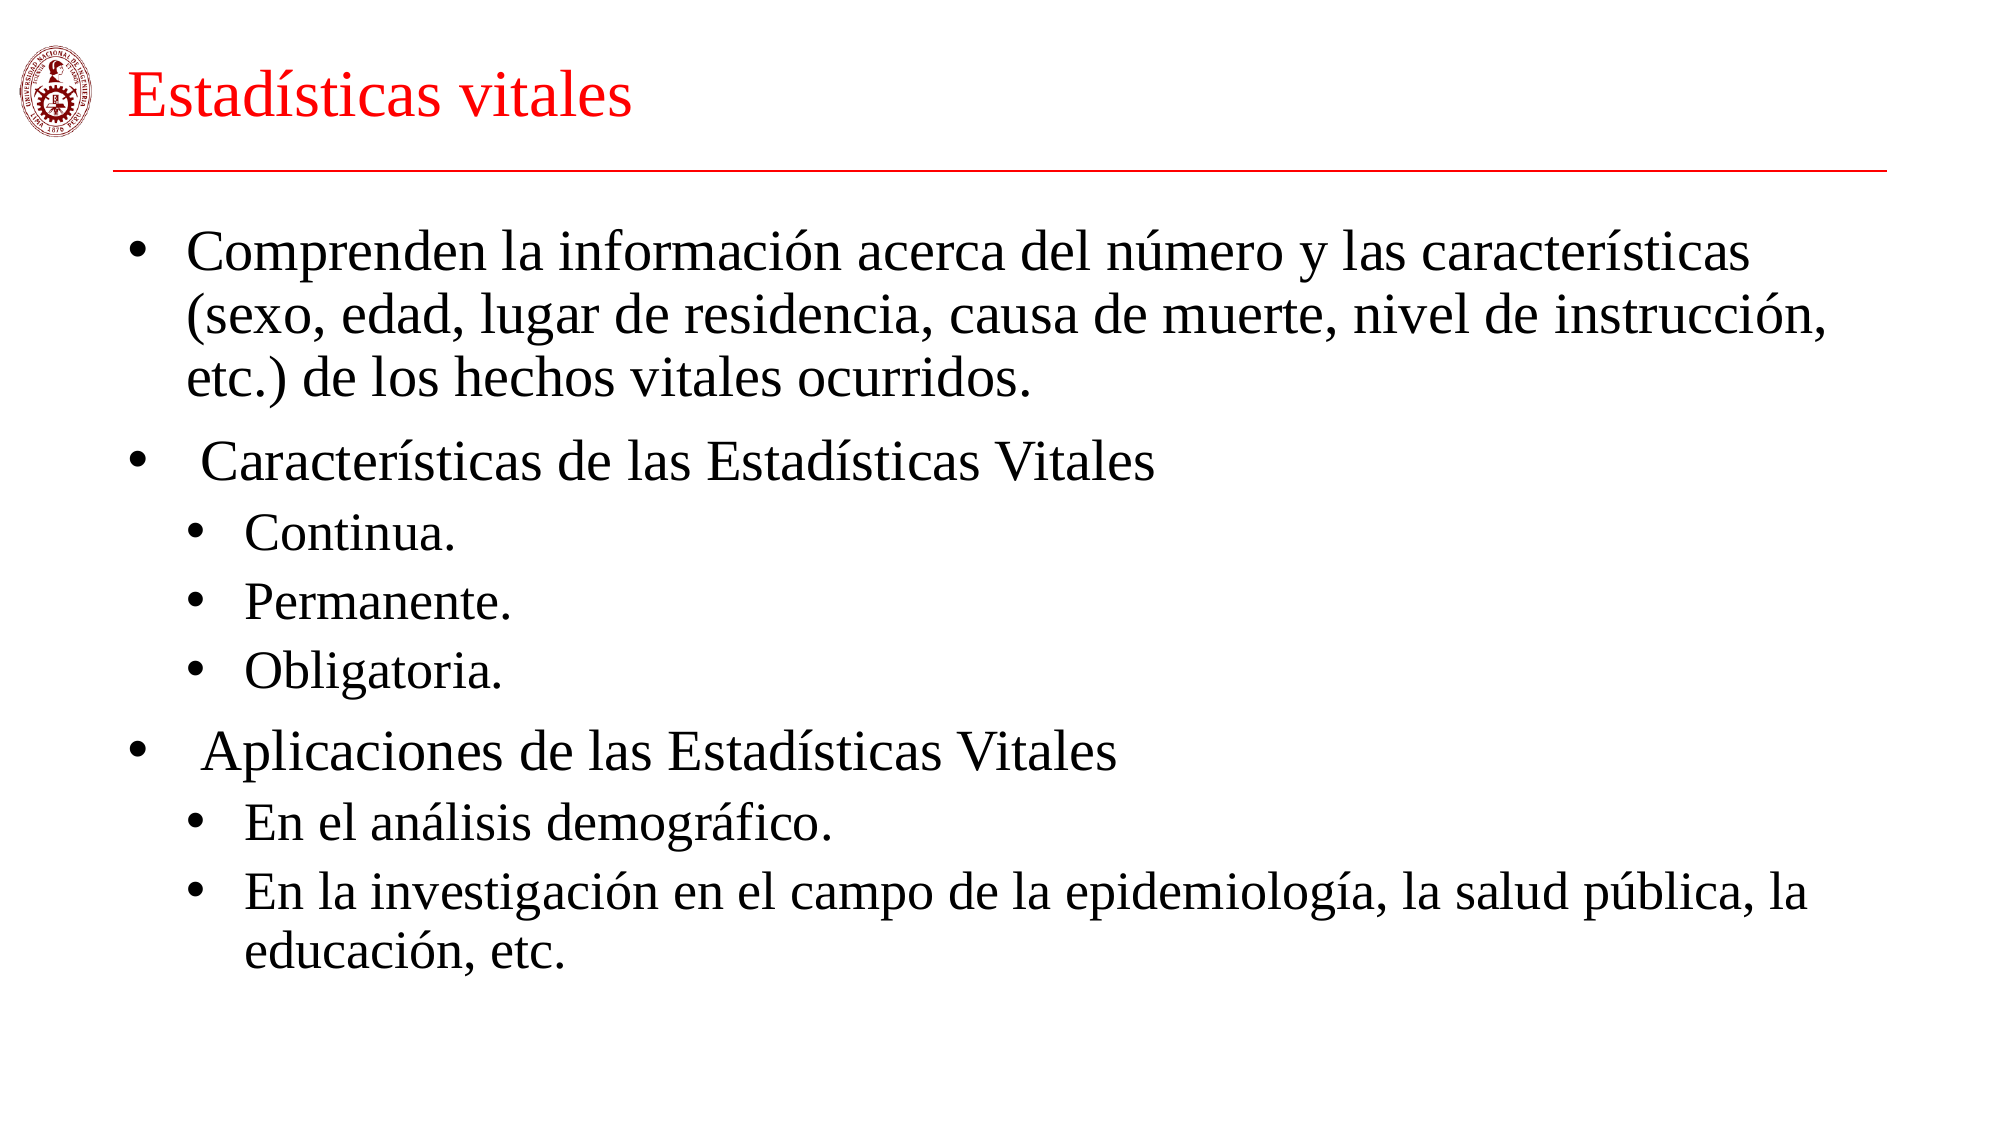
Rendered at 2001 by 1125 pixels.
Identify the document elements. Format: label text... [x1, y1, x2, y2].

list Comprenden la información acerca del número y las características (sexo, edad, lugar de residencia, causa de muerte, nivel de instrucción, etc.) de los hechos vitales ocurridos. Características de las Estadísticas Vitales Continua. Permanente. Obligatoria. Aplicaciones de las Estadísticas Vitales En el análisis demográfico. En la investigación en el campo de la epidemiología, la salud pública, la educación, etc. [112, 213, 1887, 1031]
title Estadísticas vitales [112, 53, 1887, 135]
picture [15, 39, 98, 145]
